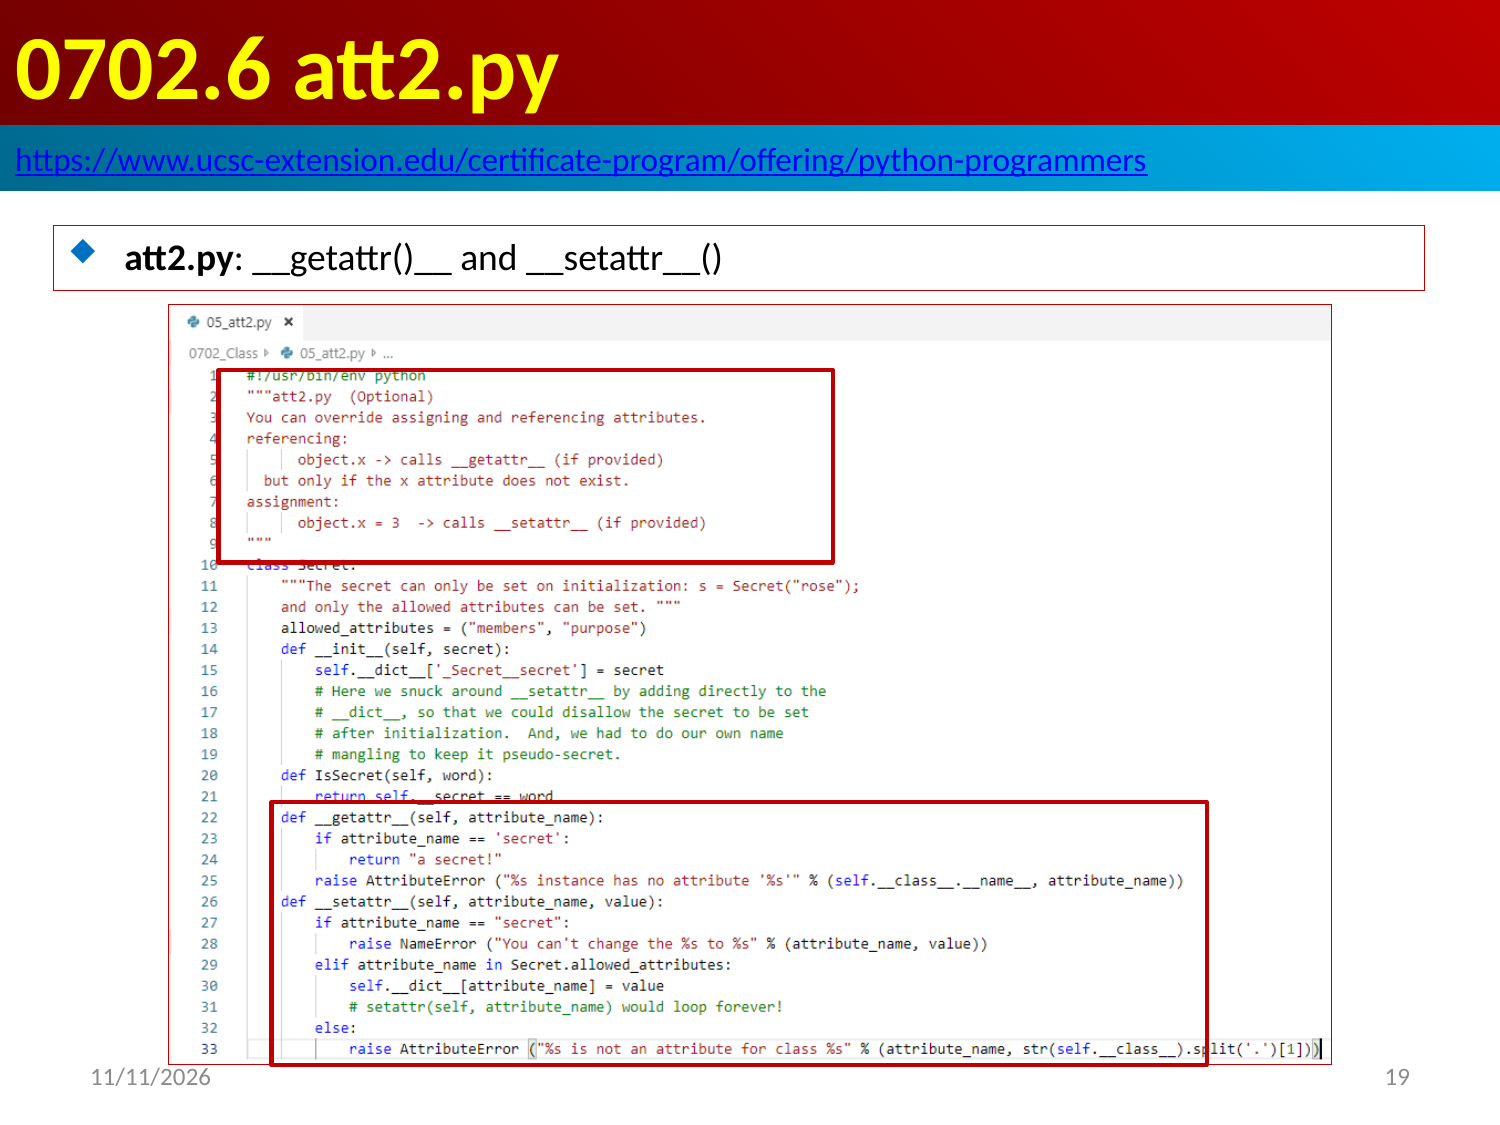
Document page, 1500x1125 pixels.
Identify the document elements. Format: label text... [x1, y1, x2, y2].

picture [168, 304, 1332, 1066]
slide_number 19 [1074, 1042, 1425, 1109]
title 0702.6 att2.py [0, 0, 1500, 125]
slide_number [75, 1042, 425, 1109]
text_box https://www.ucsc-extension.edu/certificate-program/offering/python-programmers [0, 125, 1500, 191]
subtitle att2.py: __getattr()__ and __setattr__() [53, 225, 1425, 291]
